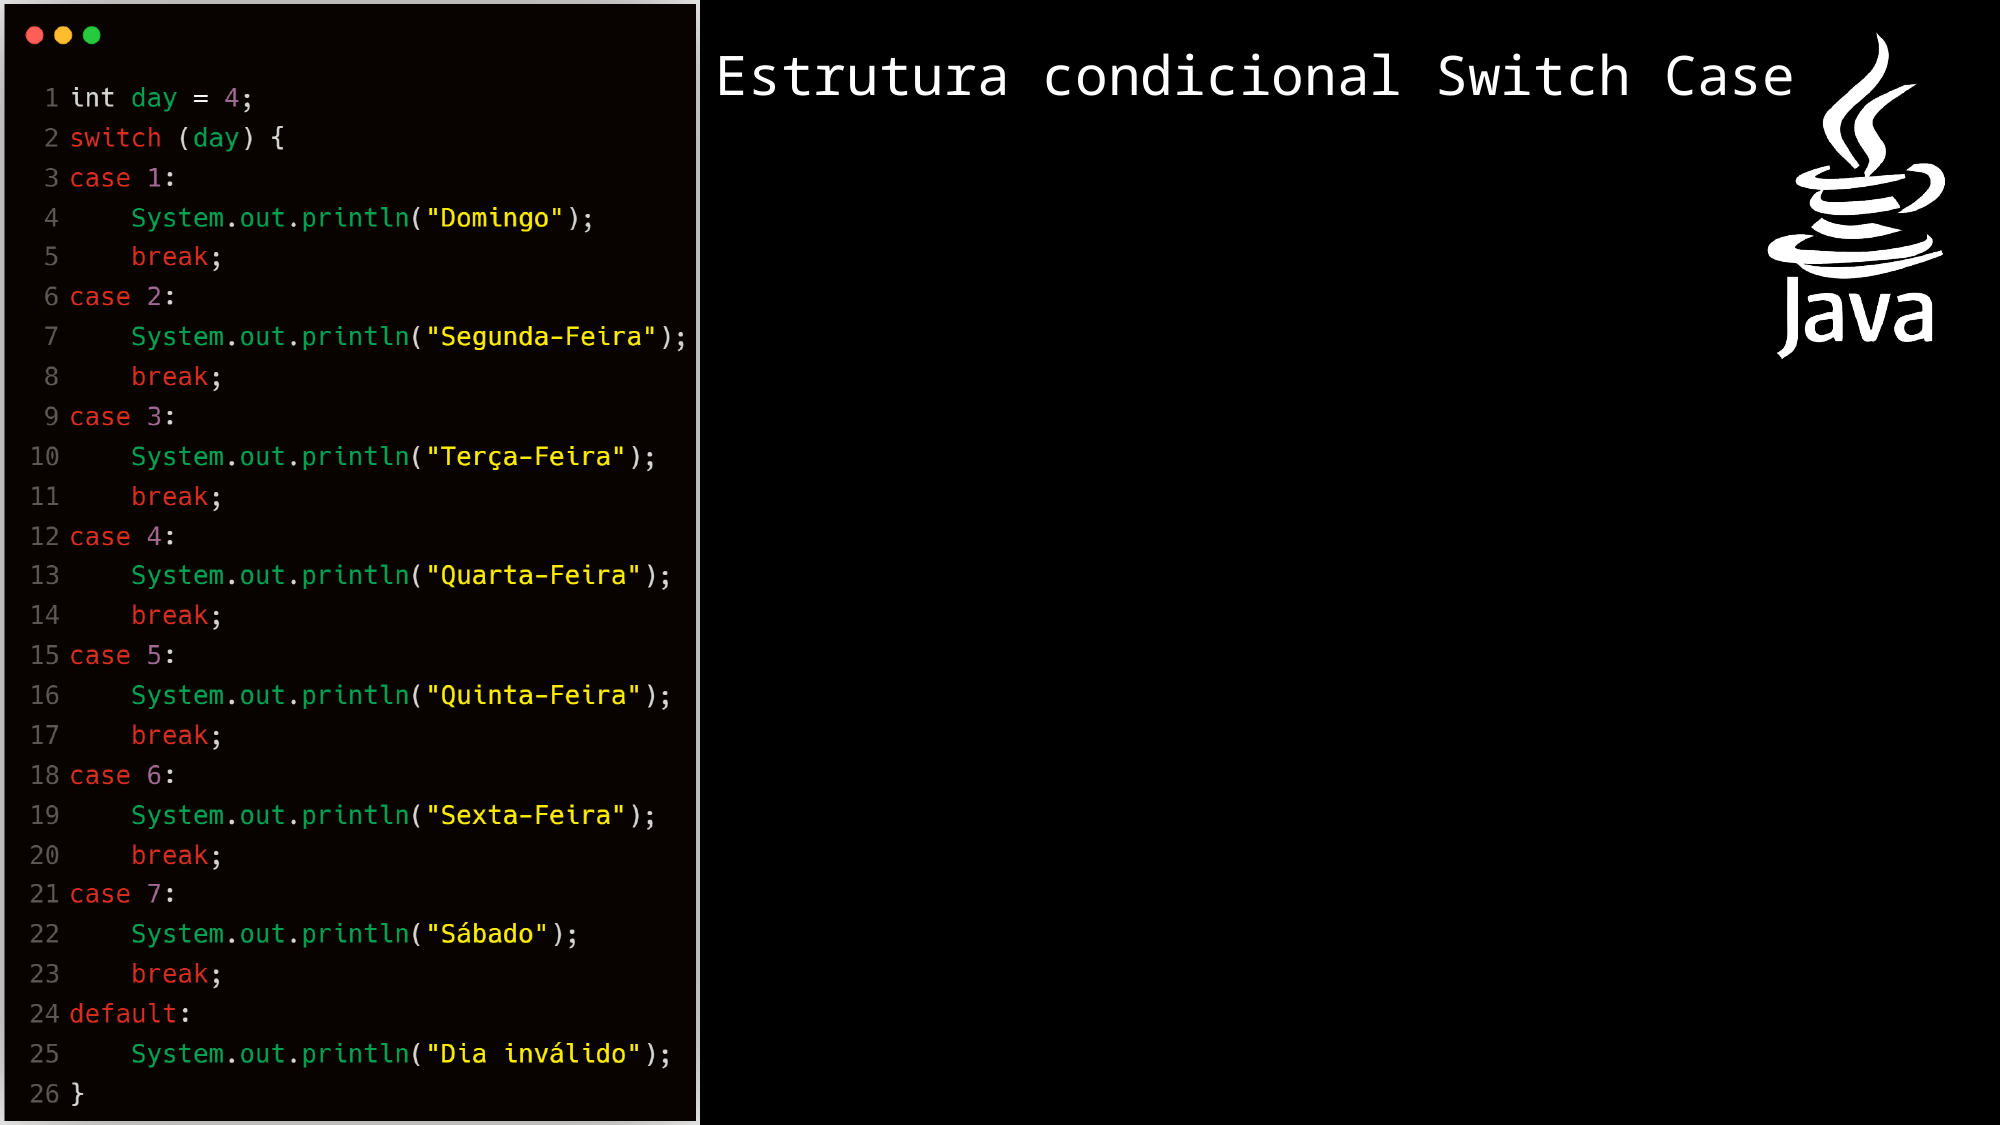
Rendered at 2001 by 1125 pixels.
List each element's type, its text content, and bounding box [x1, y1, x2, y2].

title Estrutura condicional Switch Case [700, 21, 1712, 135]
picture [1712, 18, 2000, 373]
picture [0, 0, 700, 1125]
